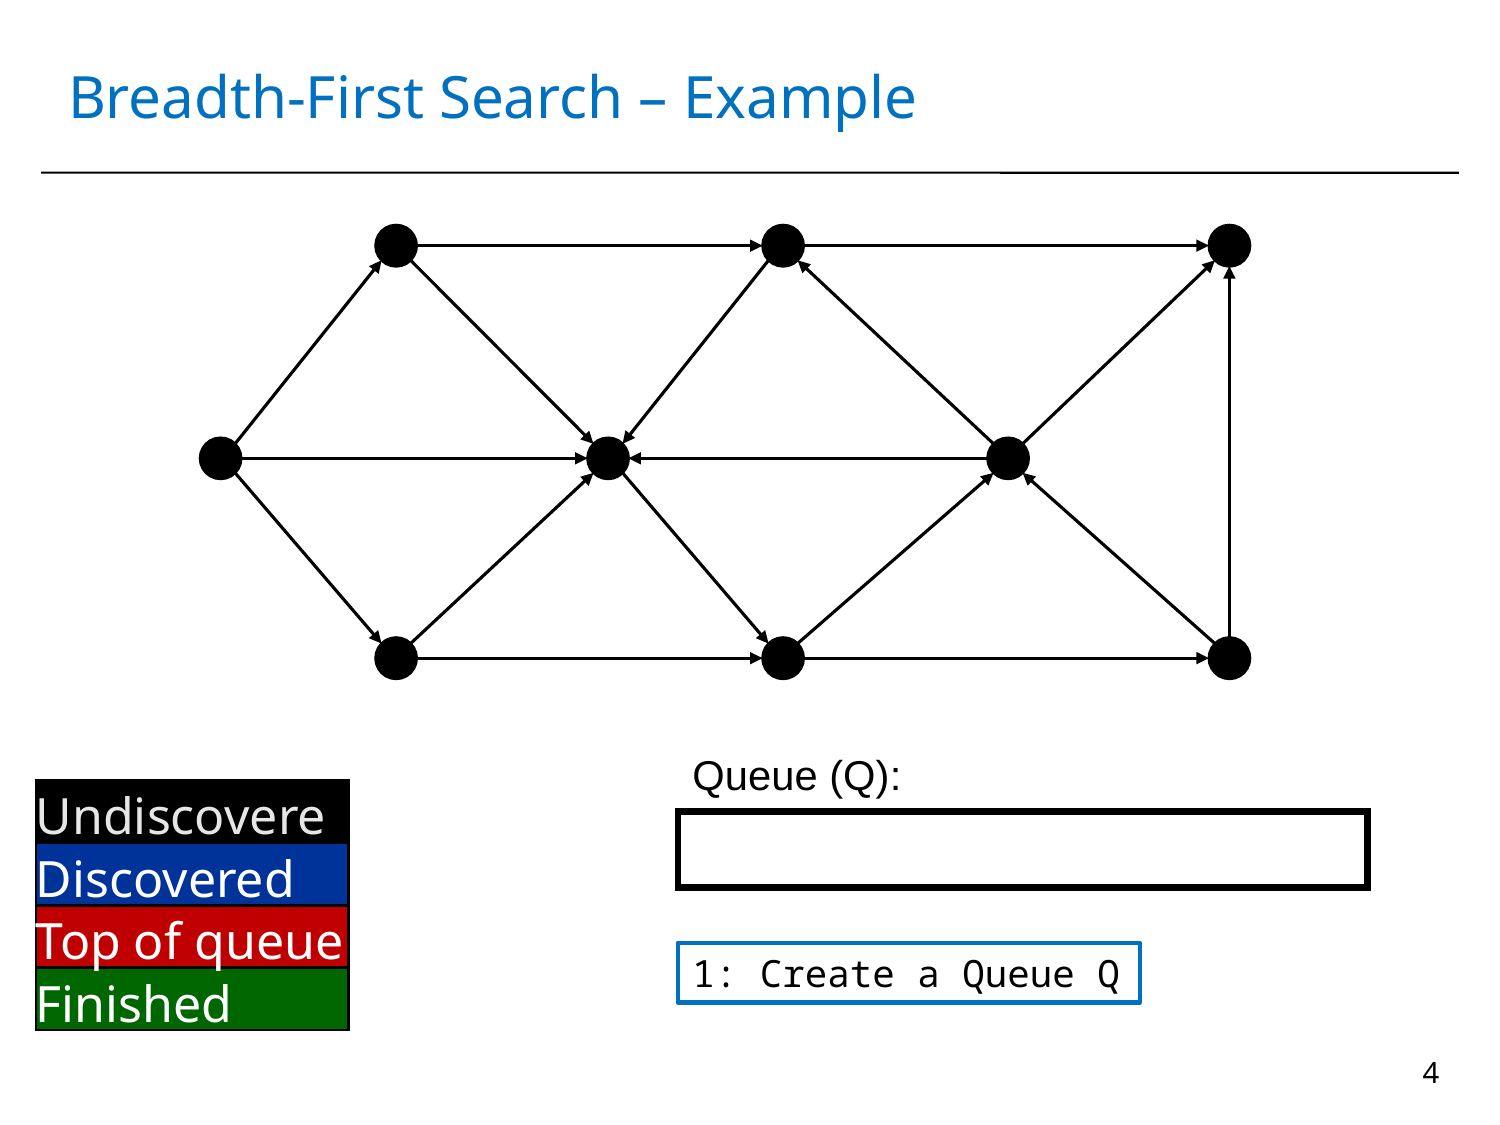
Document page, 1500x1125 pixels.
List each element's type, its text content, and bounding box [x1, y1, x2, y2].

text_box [1022, 473, 1215, 643]
text_box s [200, 437, 242, 479]
text_box 7 [987, 437, 1029, 479]
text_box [797, 473, 994, 643]
text_box 2 [375, 224, 417, 267]
text_box 5 [587, 437, 629, 479]
text_box 6 [762, 637, 804, 679]
text_box 4 [762, 224, 804, 267]
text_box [234, 261, 382, 443]
slide_number 4 [1104, 1046, 1455, 1125]
text_box Queue (Q): [677, 741, 928, 806]
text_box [410, 261, 594, 443]
text_box [677, 811, 1368, 888]
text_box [1022, 261, 1215, 443]
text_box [410, 473, 594, 643]
text_box 3 [375, 637, 417, 679]
text_box 8 [1208, 224, 1251, 267]
title Breadth-First Search – Example [52, 30, 1448, 159]
text_box 9 [1208, 637, 1251, 679]
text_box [797, 261, 994, 443]
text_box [622, 261, 769, 443]
text_box 1: Create a Queue Q [677, 942, 1140, 1003]
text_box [234, 473, 382, 643]
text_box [35, 780, 349, 1031]
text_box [622, 473, 769, 643]
